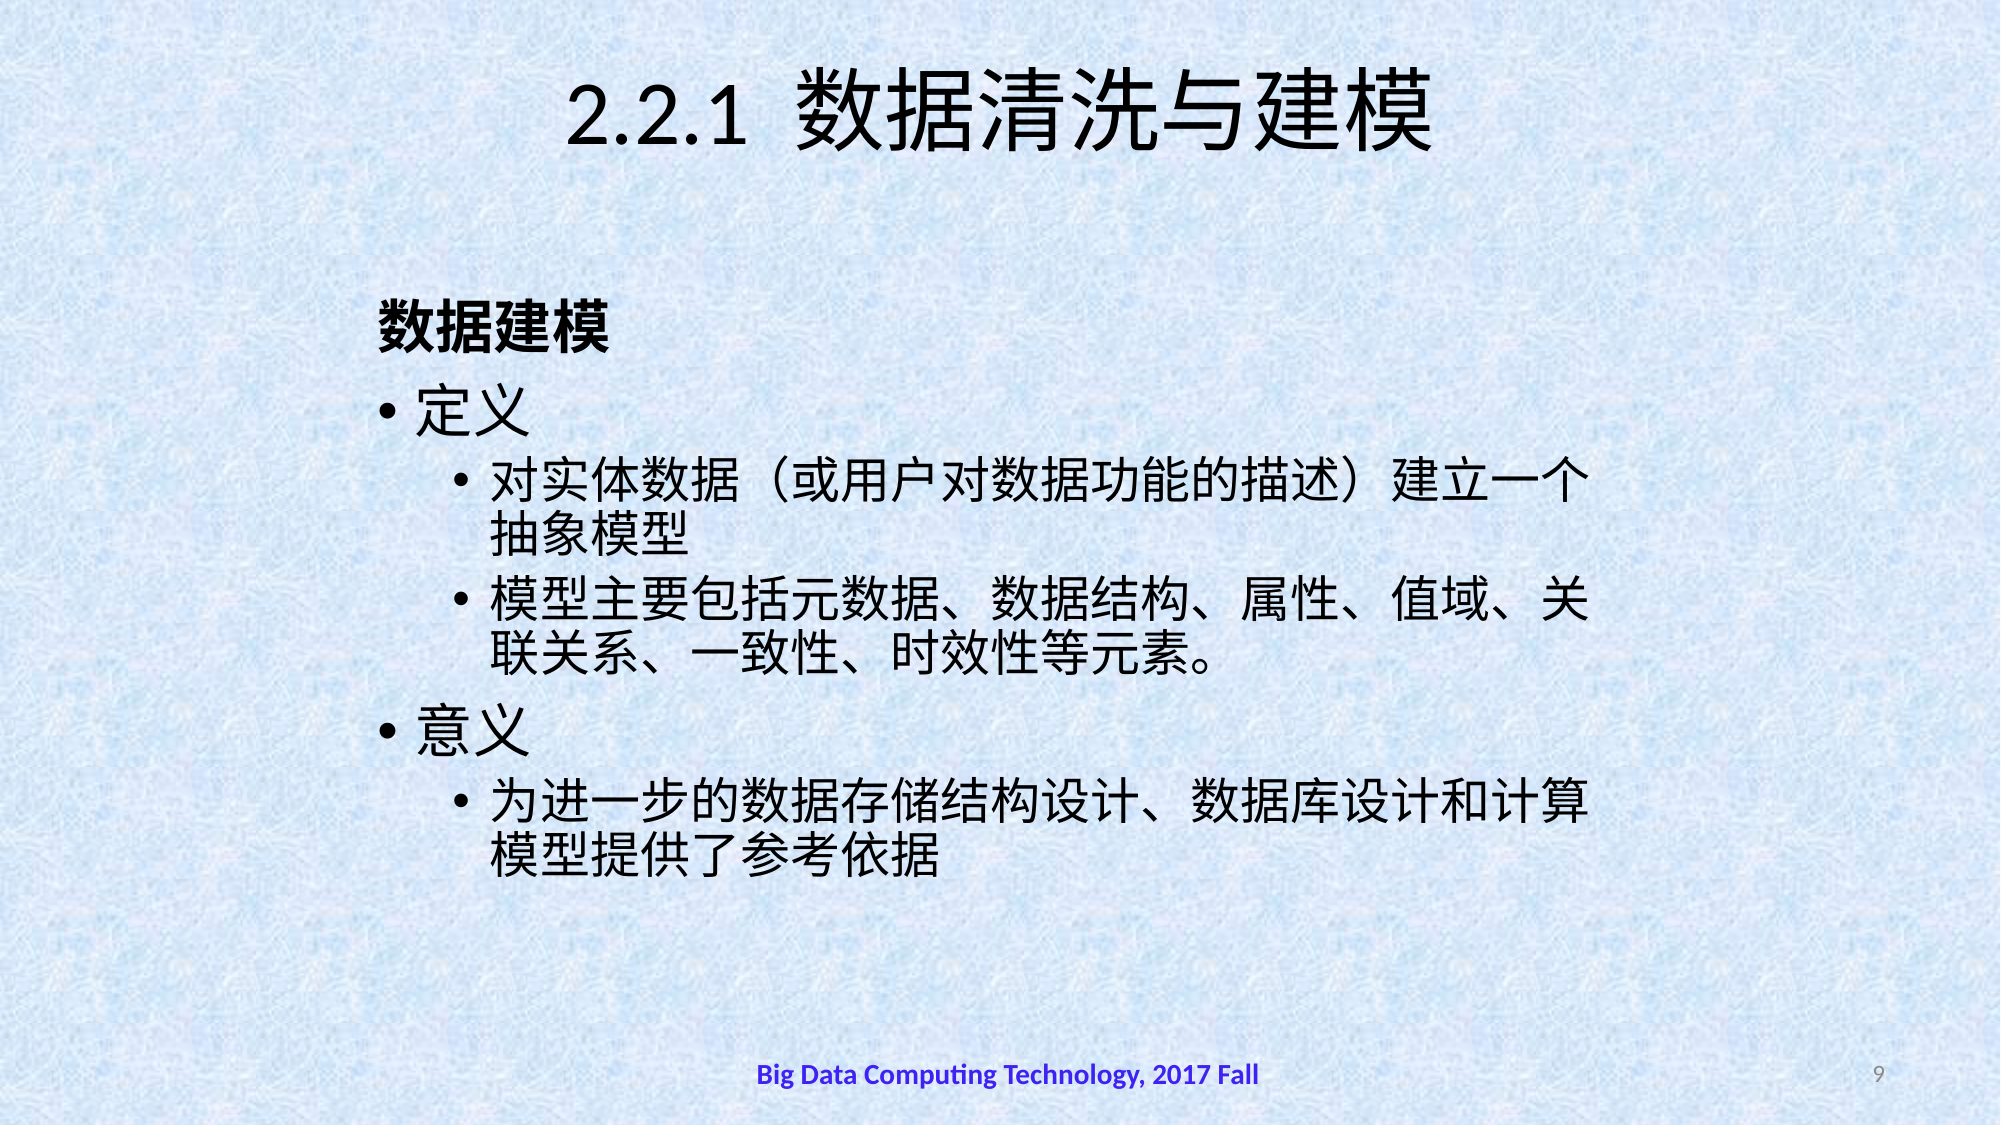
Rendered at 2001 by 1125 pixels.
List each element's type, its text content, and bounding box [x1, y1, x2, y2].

footer Big Data Computing Technology, 2017 Fall [633, 1042, 1384, 1103]
text_box 数据建模 定义 对实体数据（或用户对数据功能的描述）建立一个抽象模型 模型主要包括元数据、数据结构、属性、值域、关联关系、一致性、时效性等元素。 意义 为进一步的数据存储结构设计、数据库设计和计算模型提供了参考依据 [362, 291, 1638, 900]
title 2.2.1 数据清洗与建模 [99, 45, 1900, 233]
picture [0, 0, 2001, 1125]
slide_number 9 [1433, 1042, 1900, 1103]
